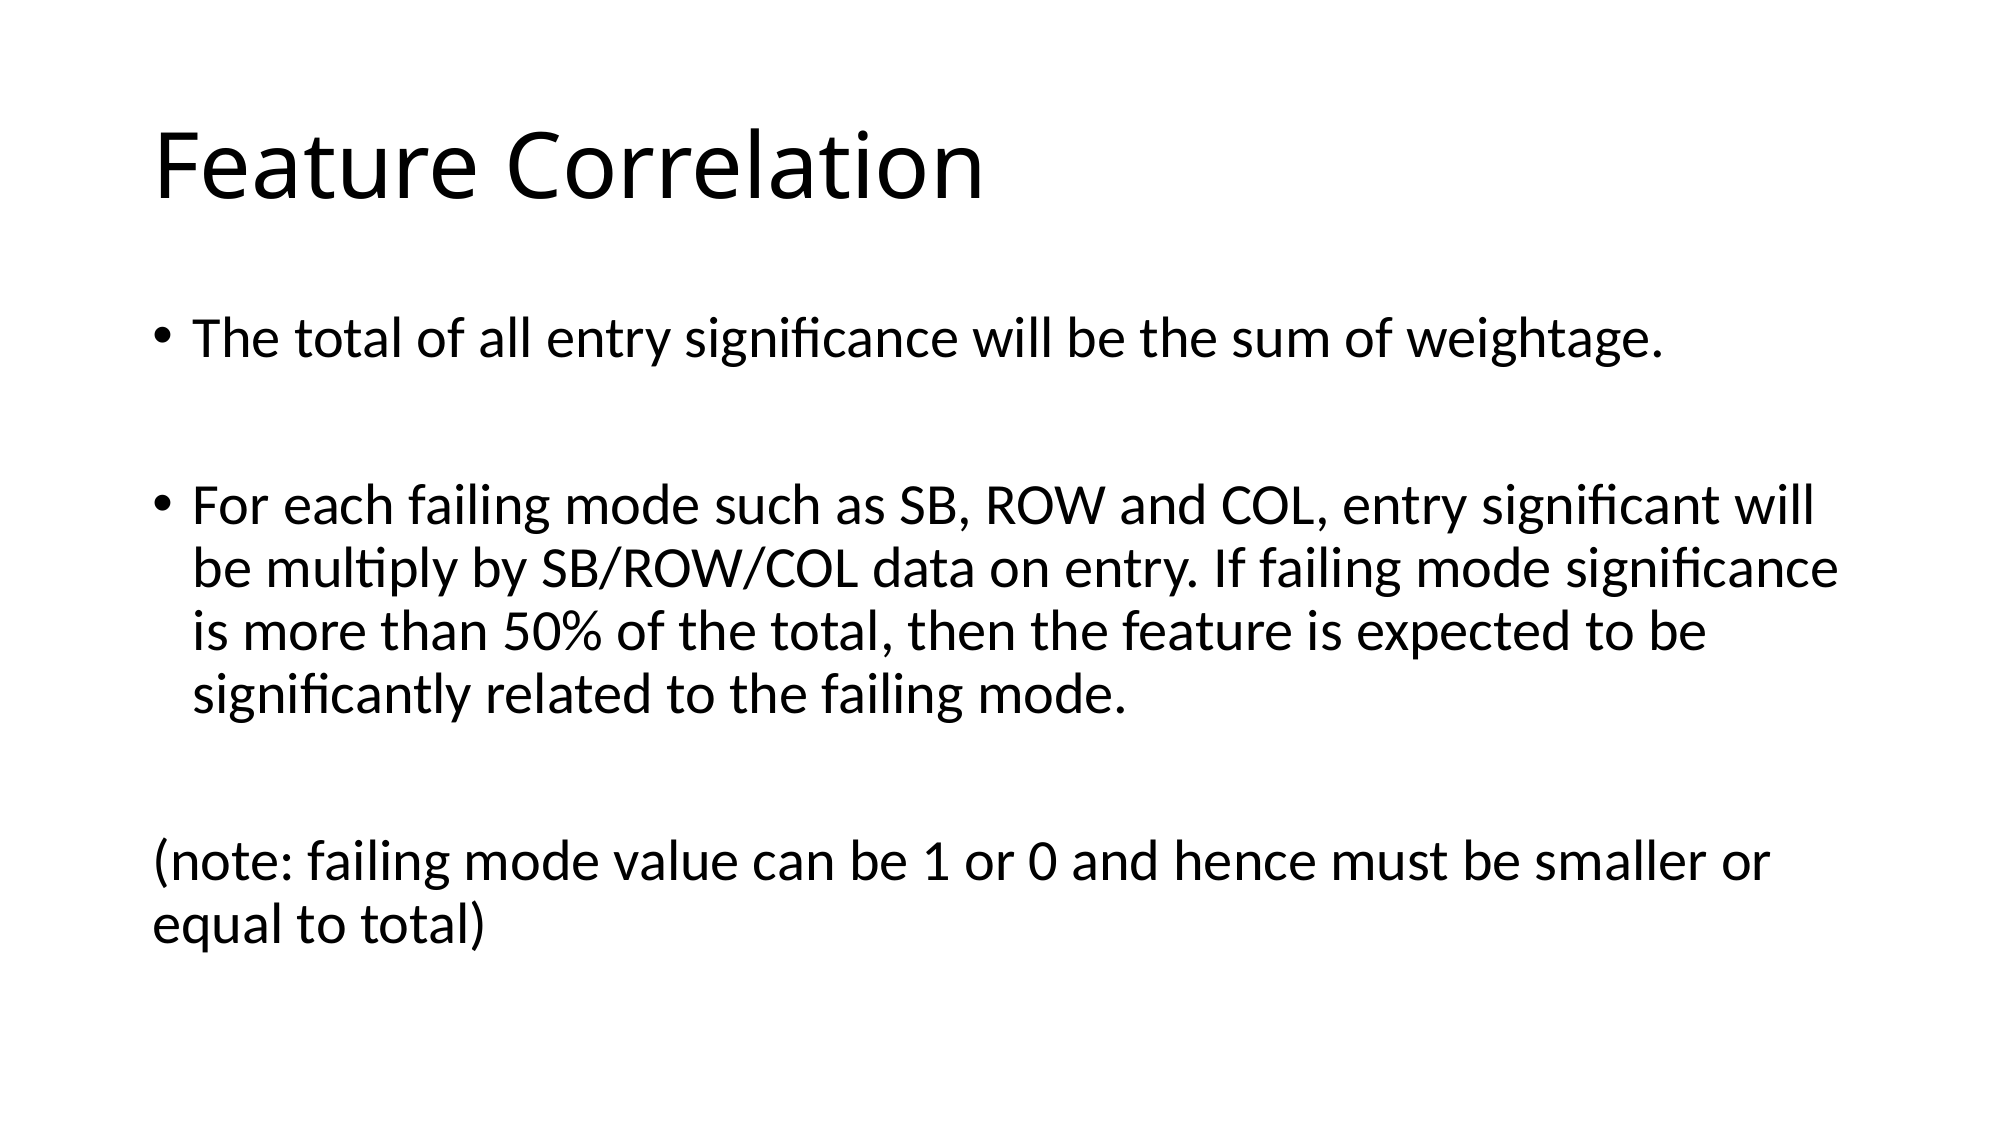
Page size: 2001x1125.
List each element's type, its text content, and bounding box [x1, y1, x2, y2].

title Feature Correlation [137, 59, 1863, 278]
